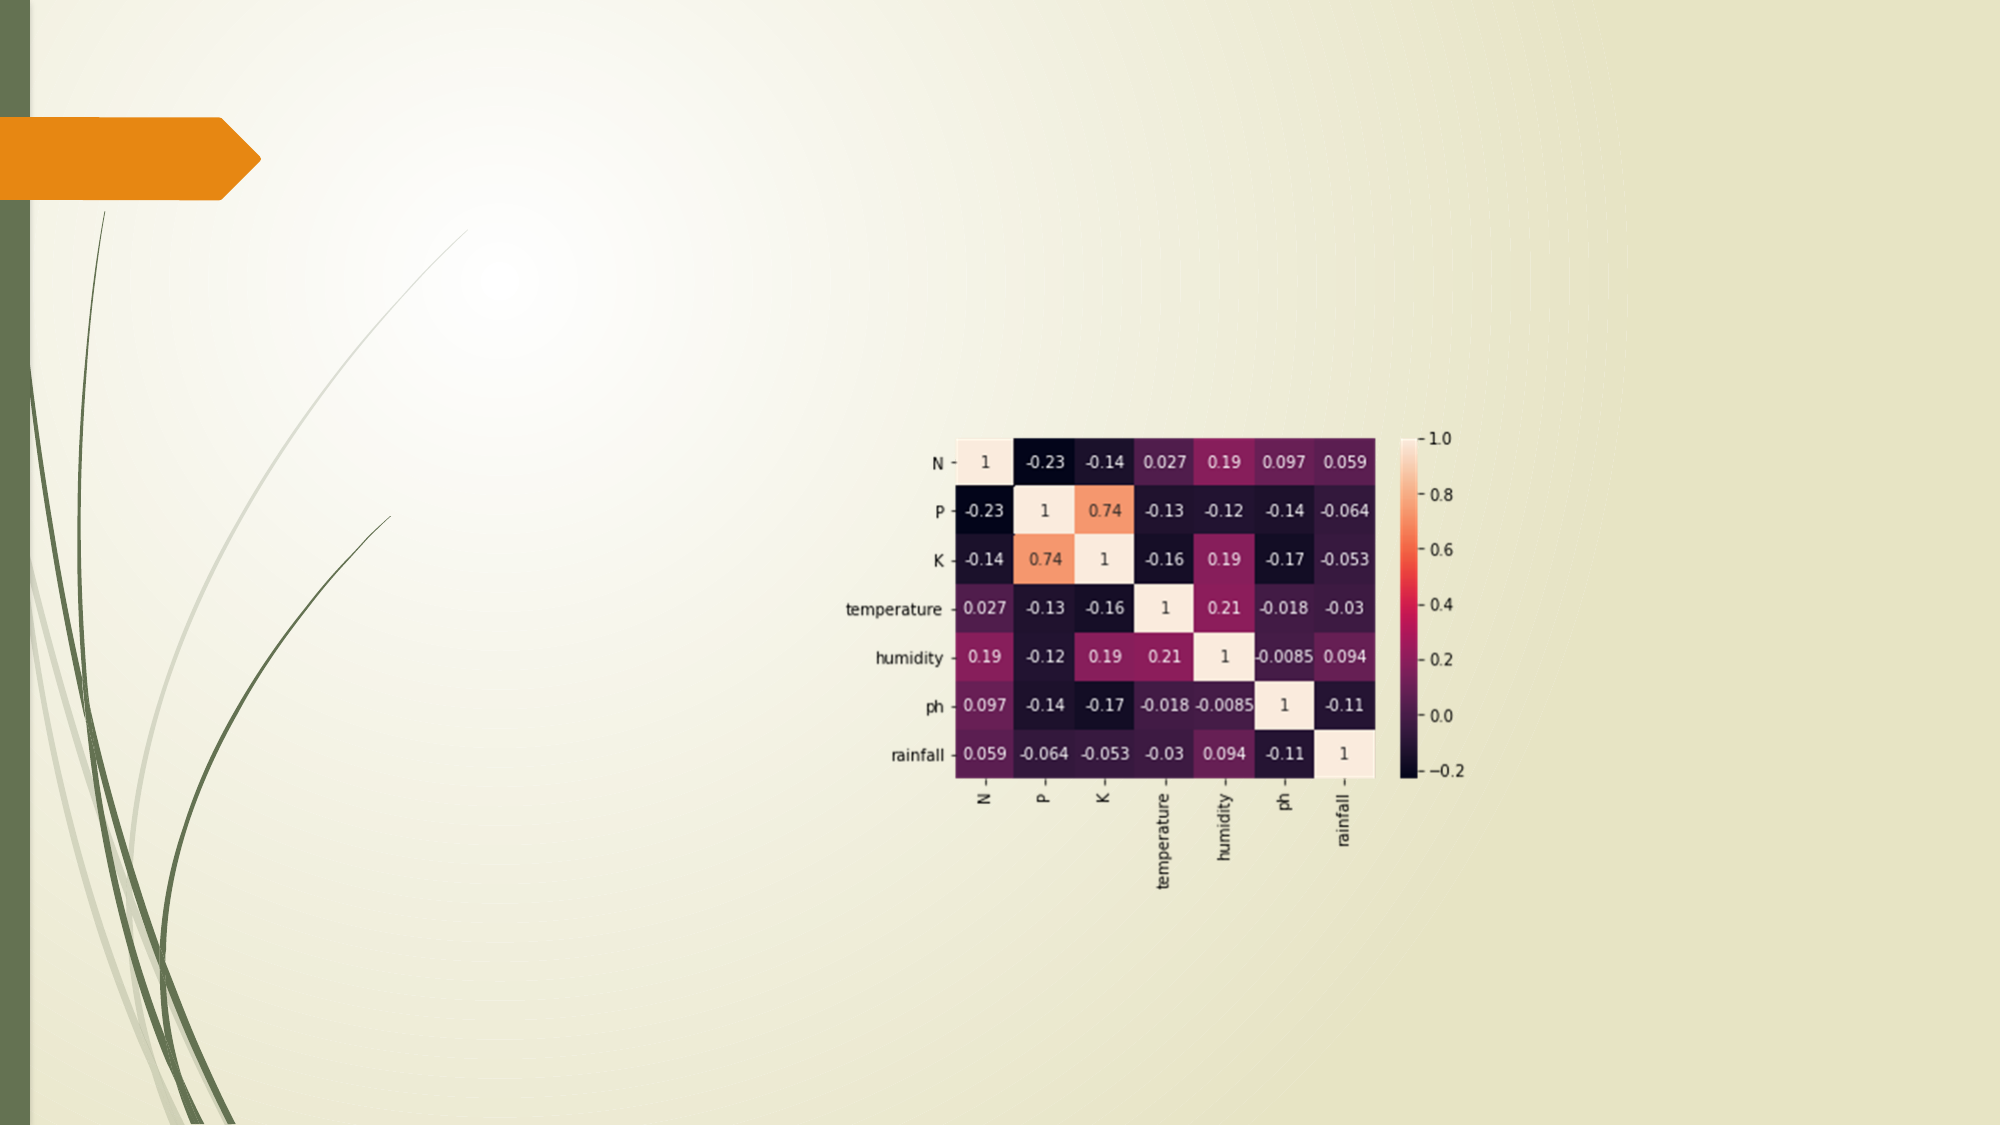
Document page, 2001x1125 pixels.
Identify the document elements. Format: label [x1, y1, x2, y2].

list [835, 421, 1477, 899]
